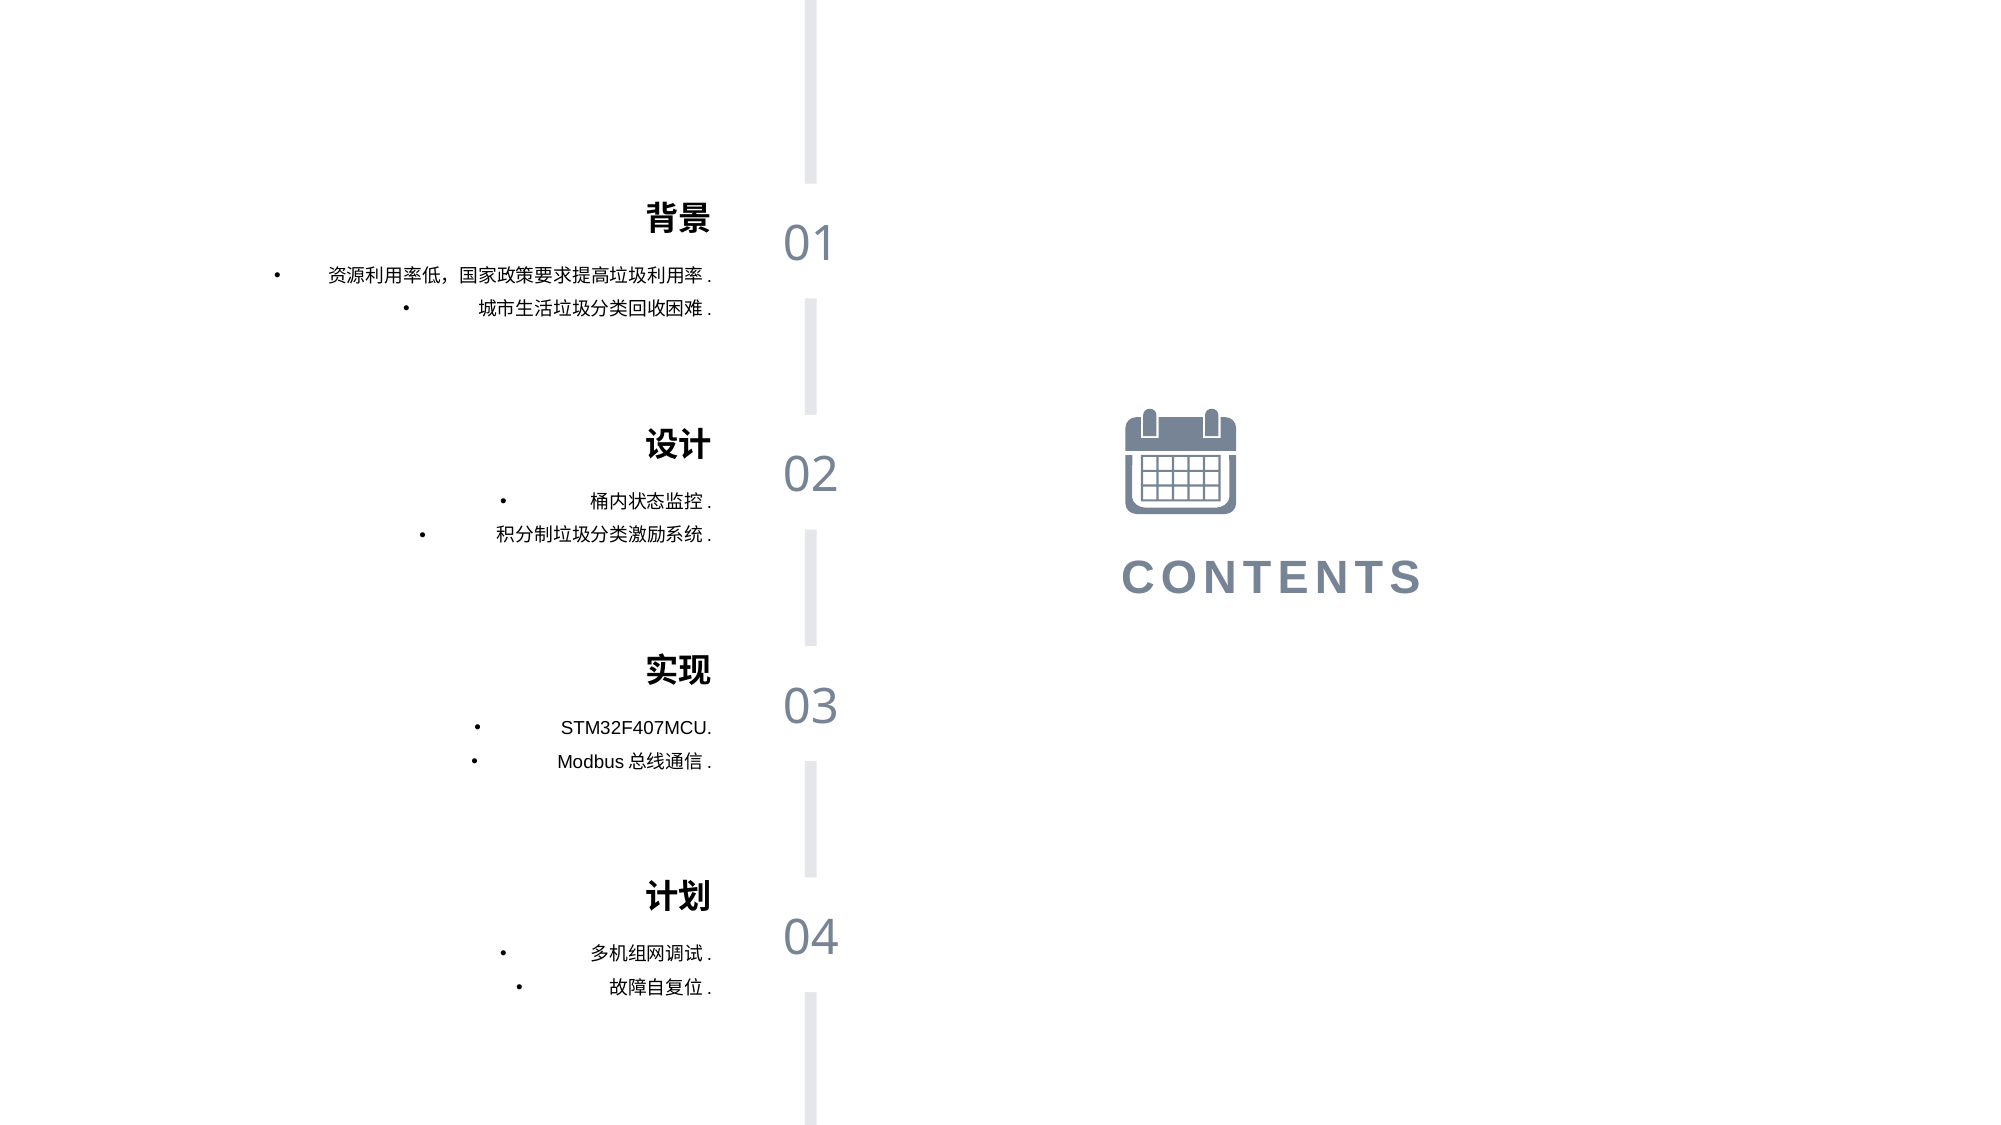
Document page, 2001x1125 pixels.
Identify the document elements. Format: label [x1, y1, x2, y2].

text_box [115, 0, 1635, 1125]
